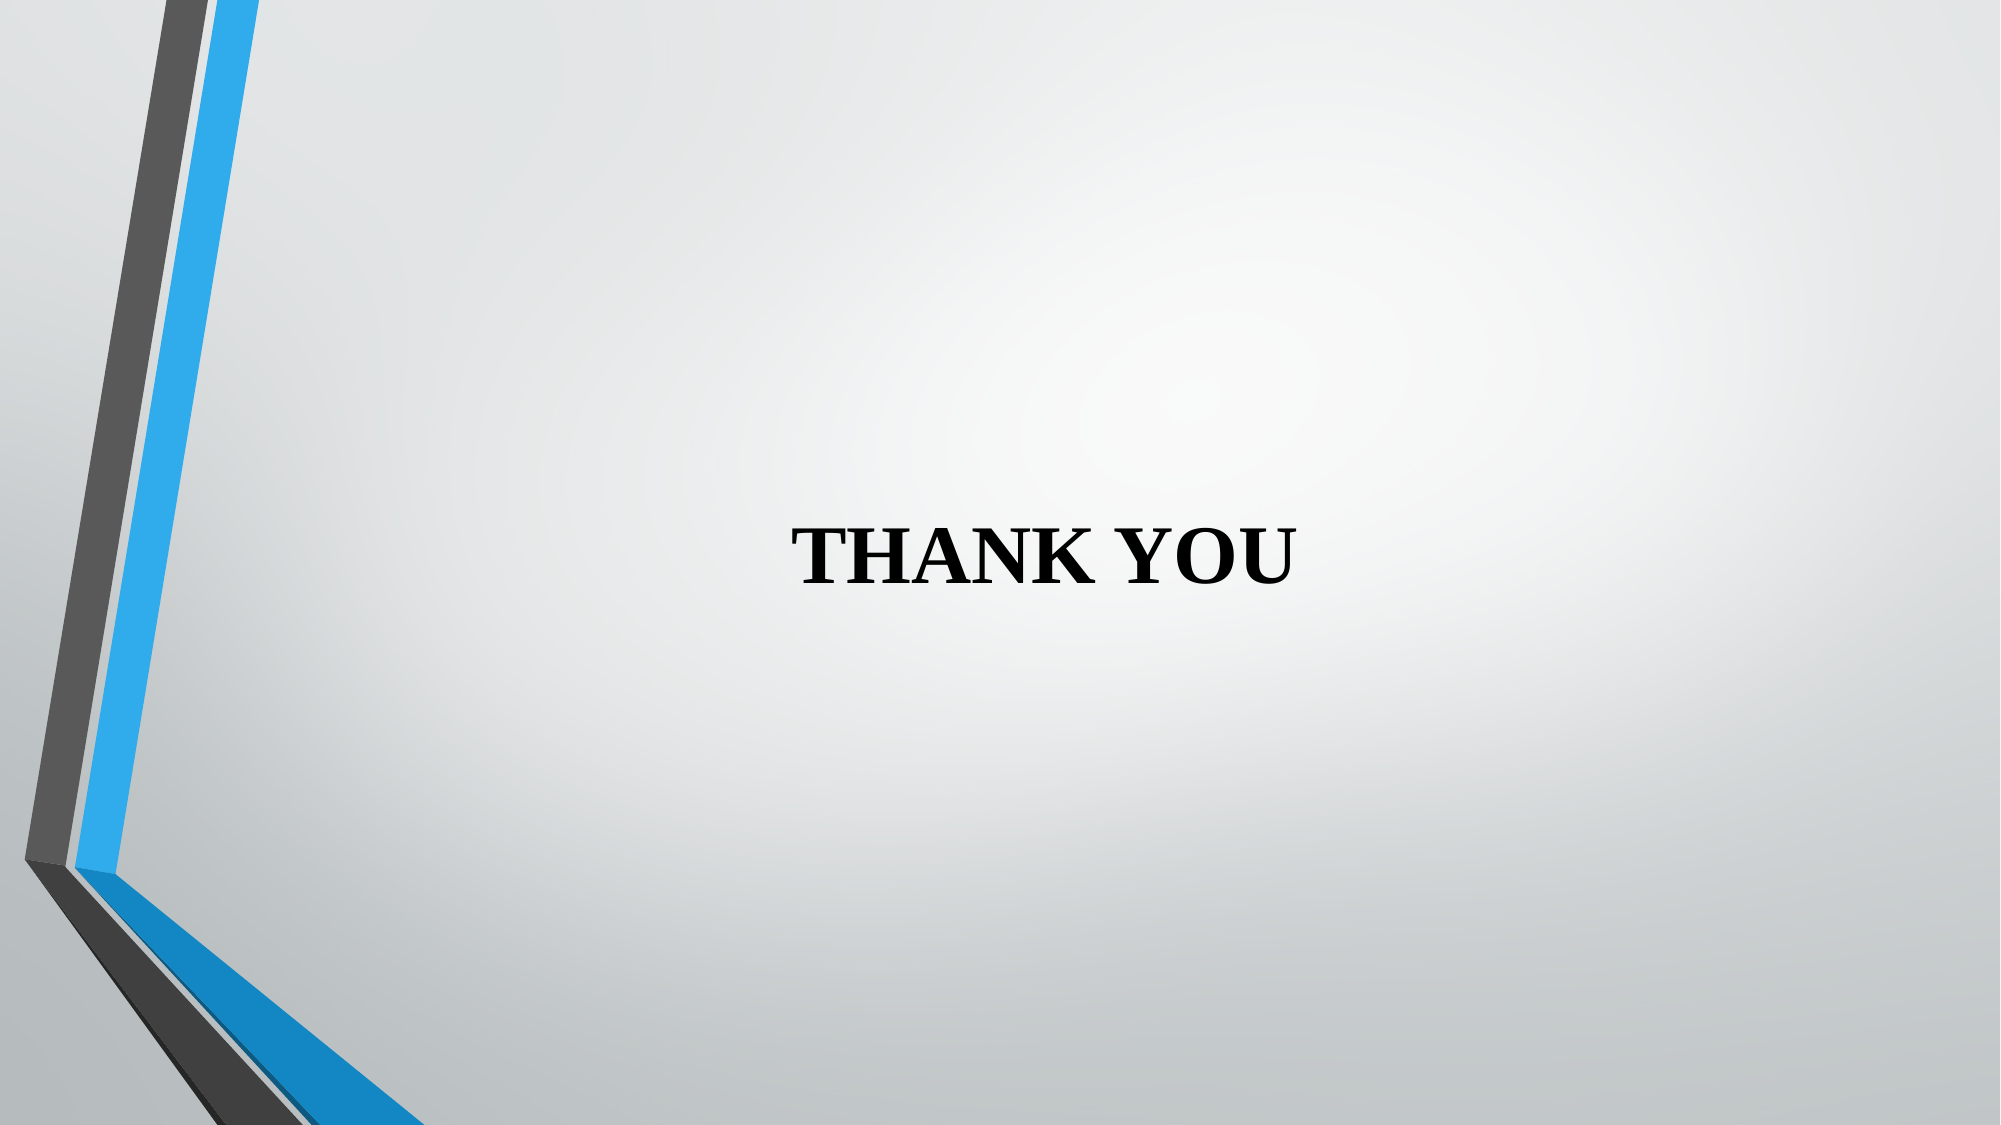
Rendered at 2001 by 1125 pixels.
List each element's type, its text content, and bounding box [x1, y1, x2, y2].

title THANK YOU [456, 347, 1634, 754]
